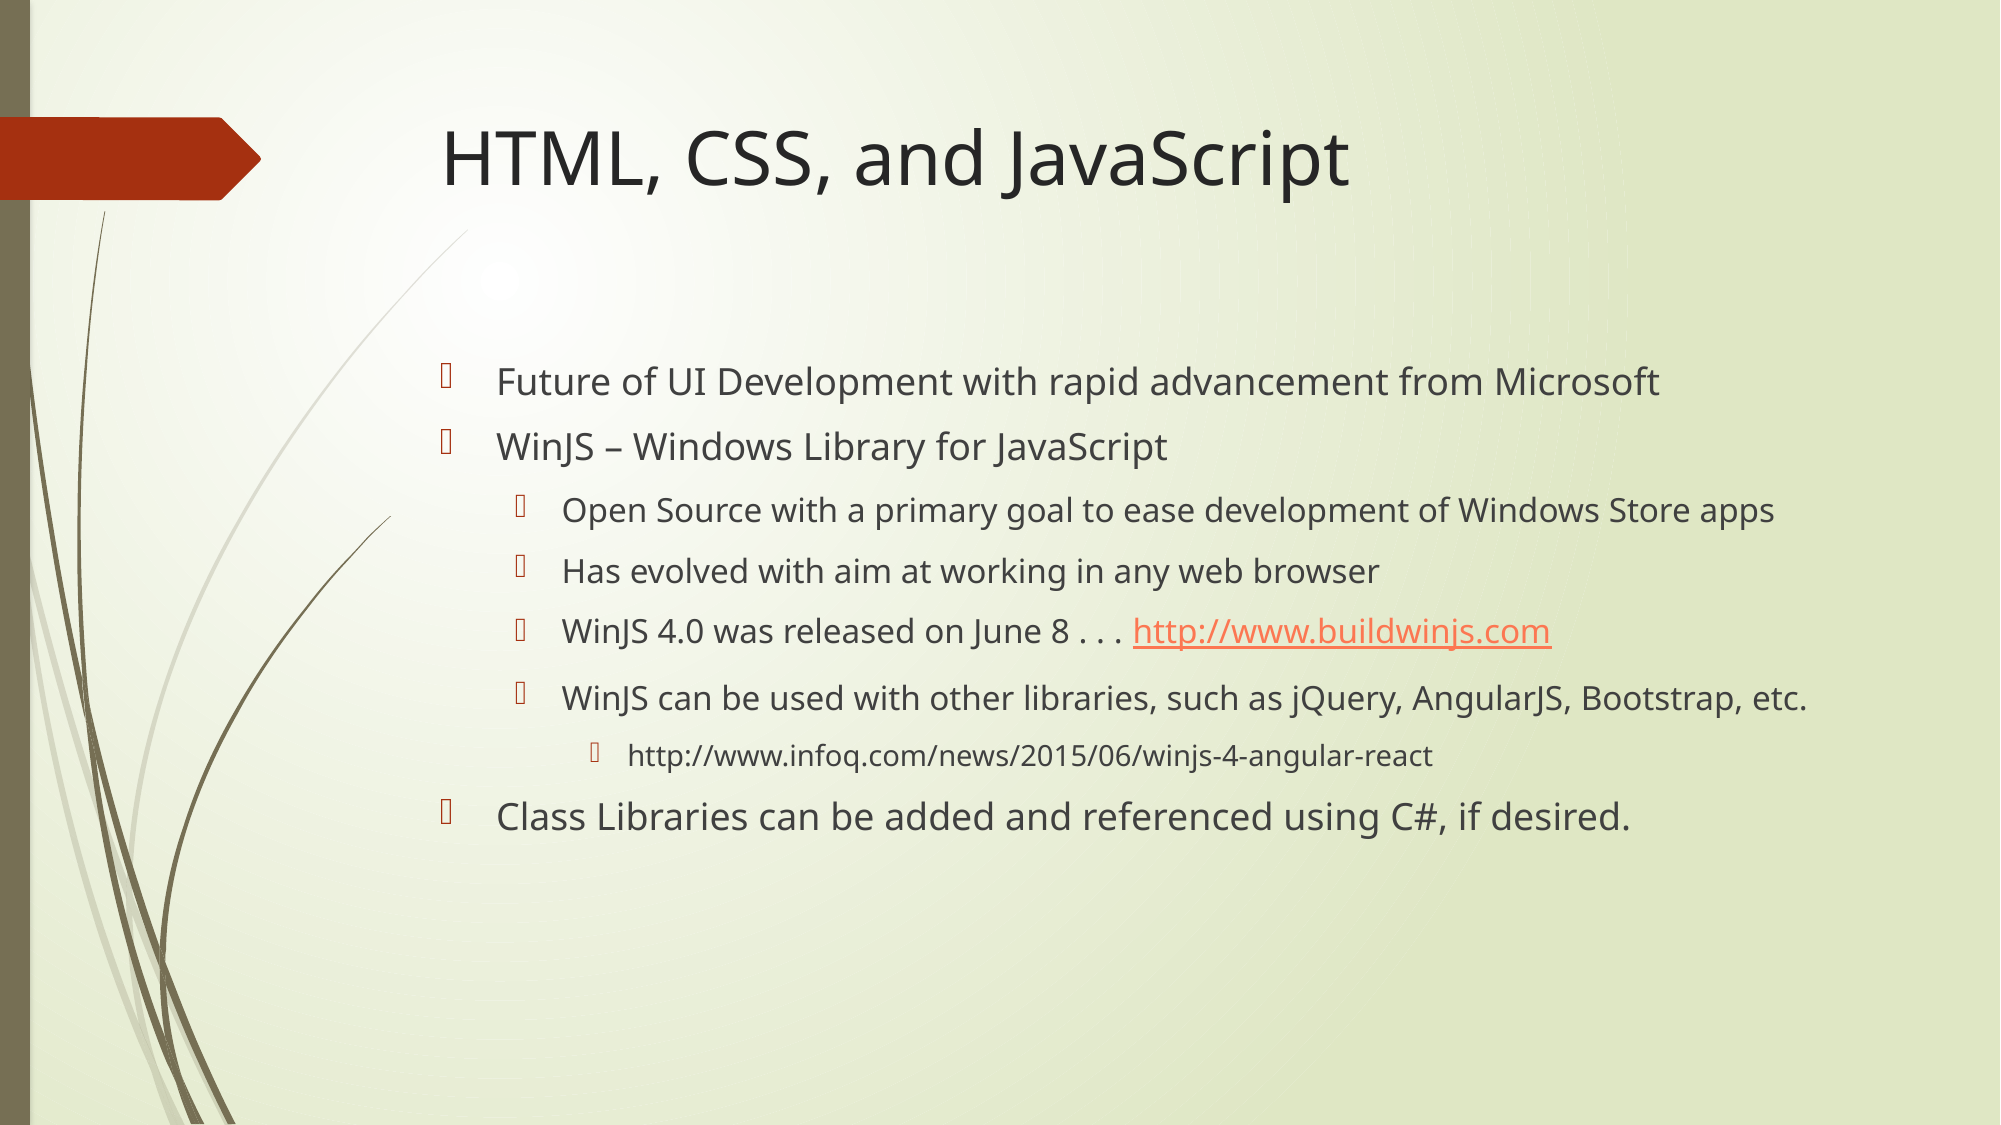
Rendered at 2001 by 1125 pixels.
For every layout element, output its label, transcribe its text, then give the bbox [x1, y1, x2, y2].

list Future of UI Development with rapid advancement from Microsoft WinJS – Windows Library for JavaScript Open Source with a primary goal to ease development of Windows Store apps Has evolved with aim at working in any web browser WinJS 4.0 was released on June 8 . . . http://www.buildwinjs.com WinJS can be used with other libraries, such as jQuery, AngularJS, Bootstrap, etc. http://www.infoq.com/news/2015/06/winjs-4-angular-react Class Libraries can be added and referenced using C#, if desired. [424, 350, 1888, 970]
title HTML, CSS, and JavaScript [425, 102, 1888, 313]
